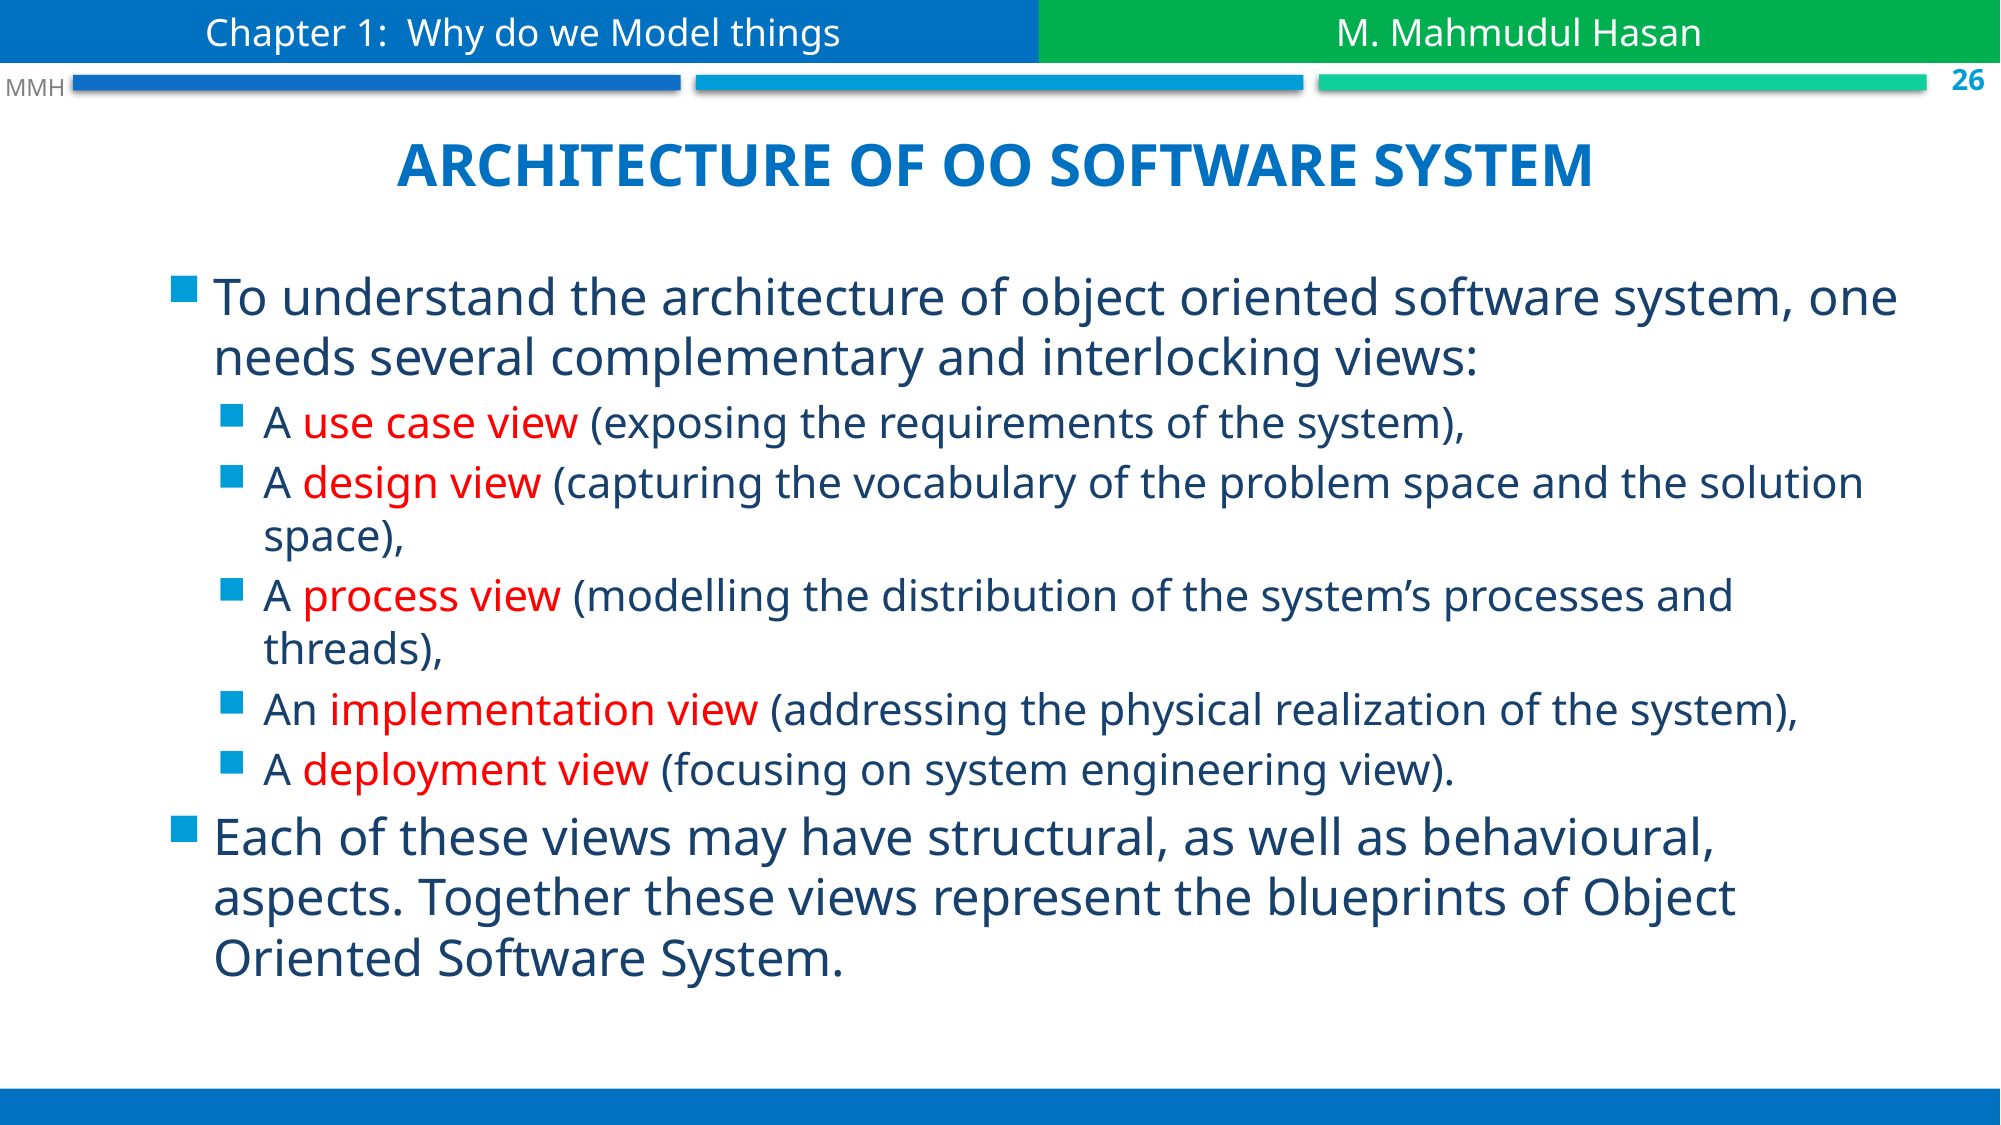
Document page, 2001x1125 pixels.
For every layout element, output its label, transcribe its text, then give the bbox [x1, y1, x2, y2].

text_box M. Mahmudul Hasan [1037, 0, 2000, 65]
text_box S.26 [1920, 65, 2000, 80]
text_box [0, 1087, 2000, 1125]
text_box To understand the architecture of object oriented software system, one needs several complementary and interlocking views: A use case view (exposing the requirements of the system), A design view (capturing the vocabulary of the problem space and the solution space), A process view (modelling the distribution of the system’s processes and threads), An implementation view (addressing the physical realization of the system), A deployment view (focusing on system engineering view). Each of these views may have structural, as well as behavioural, aspects. Together these views represent the blueprints of Object Oriented Software System. [151, 257, 1921, 1000]
text_box Chapter 1: Why do we Model things [0, 0, 1037, 65]
text_box MMH [0, 65, 83, 110]
title Architecture of OO Software System [91, 98, 1902, 206]
